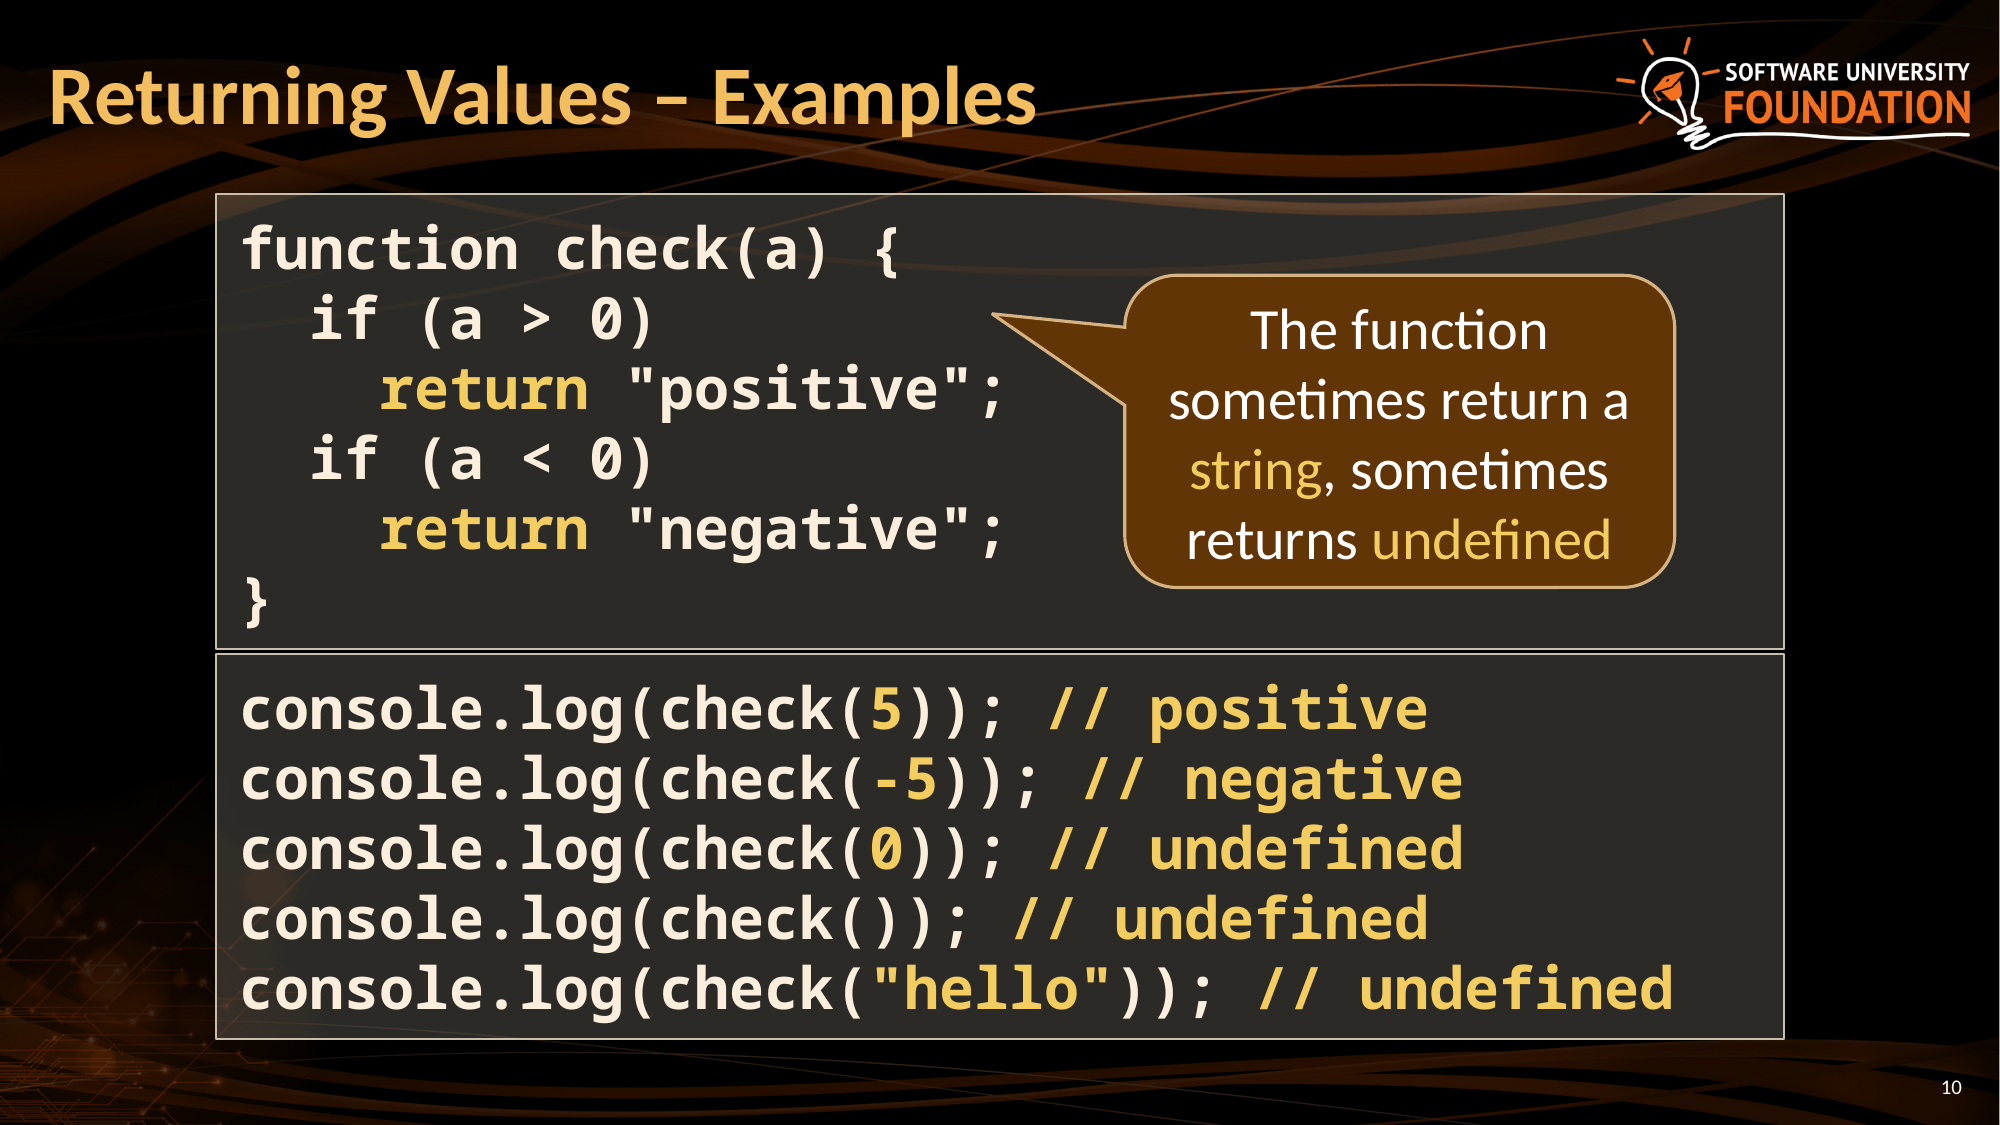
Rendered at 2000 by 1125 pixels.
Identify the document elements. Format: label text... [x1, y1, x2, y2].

text_box The function sometimes return a string, sometimes returns undefined [991, 274, 1676, 589]
text_box function check(a) { if (a > 0) return "positive"; if (a < 0) return "negative"; } [215, 193, 1784, 650]
text_box console.log(check(5)); // positive console.log(check(-5)); // negative console.log(check(0)); // undefined console.log(check()); // undefined console.log(check("hello")); // undefined [215, 653, 1784, 1040]
title Returning Values – Examples [30, 6, 1602, 189]
slide_number 10 [1897, 1070, 1968, 1103]
picture [0, 0, 2000, 1125]
